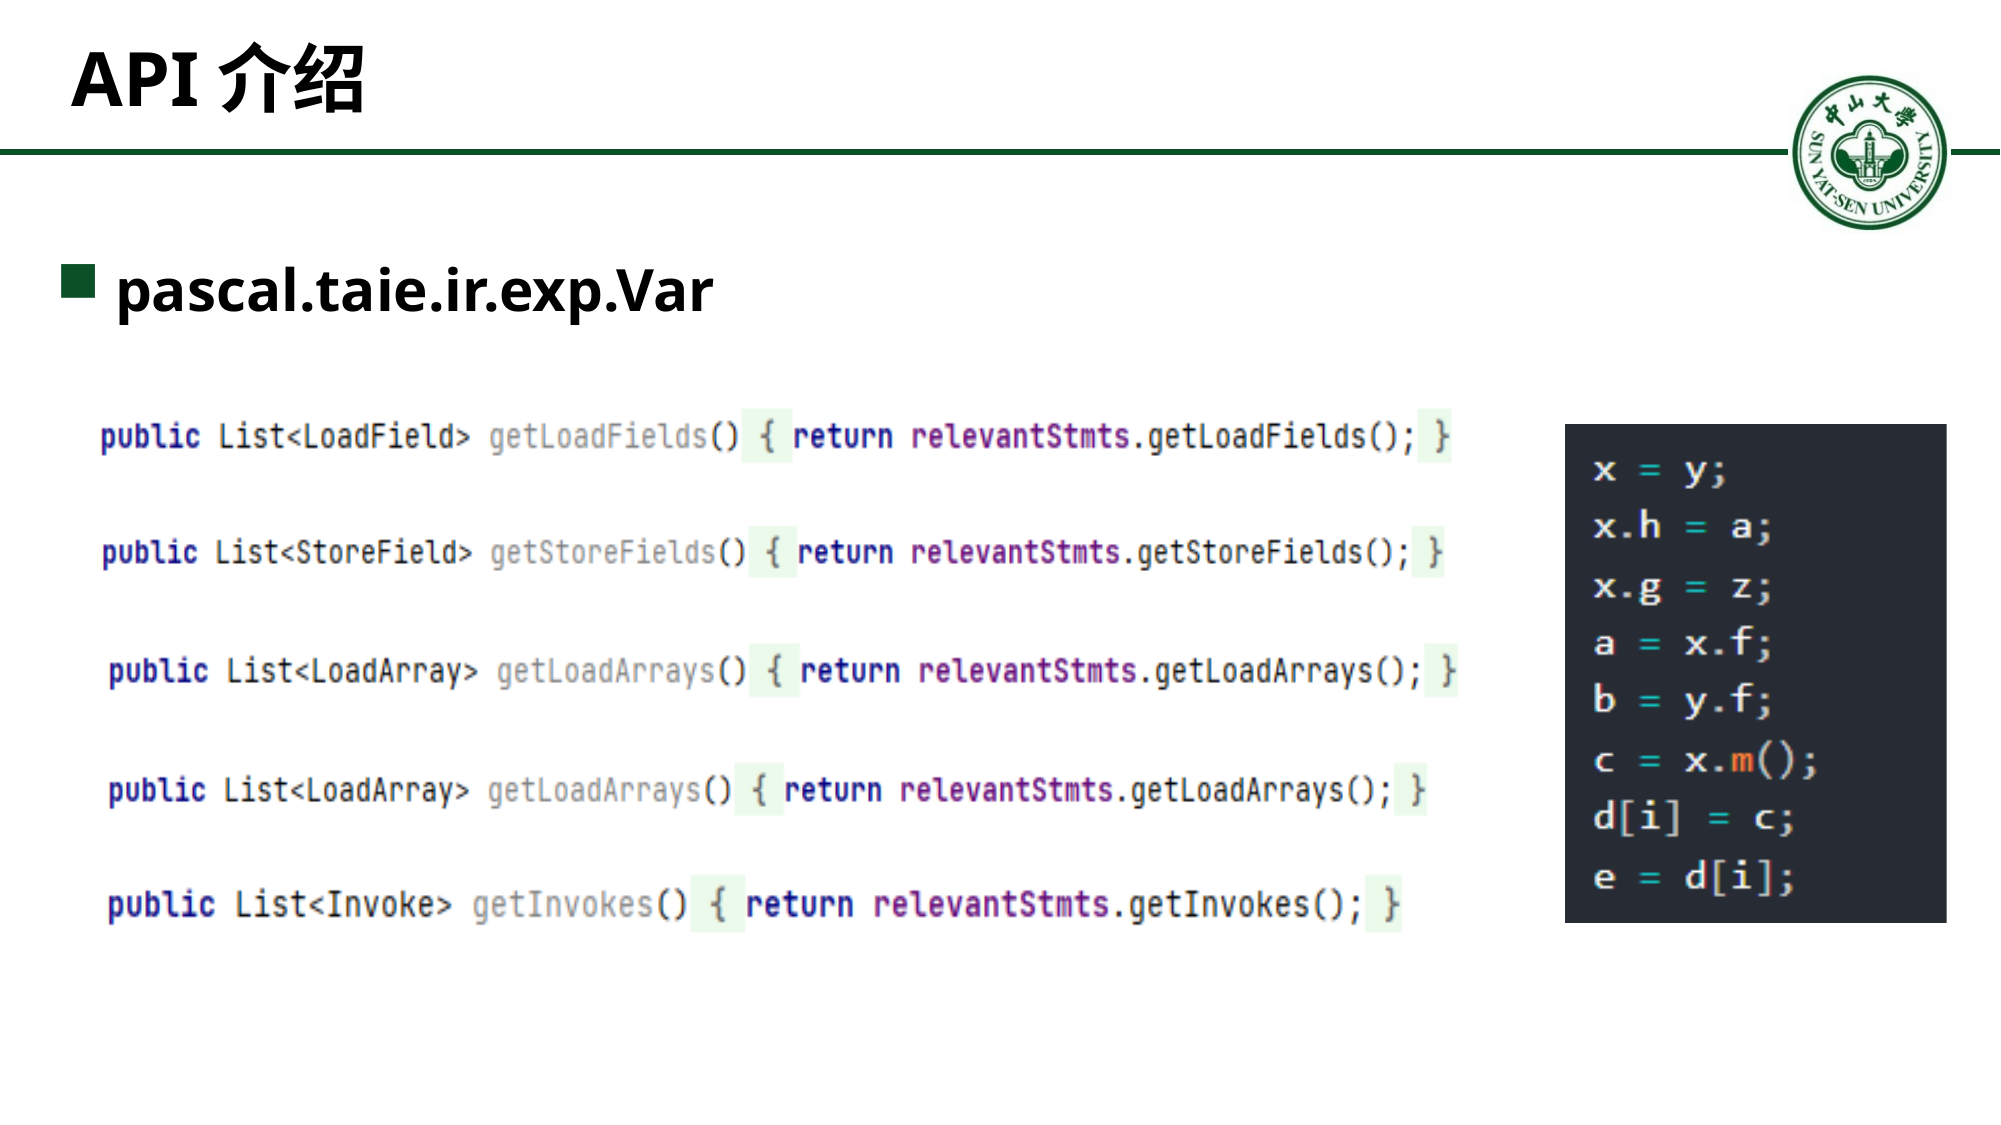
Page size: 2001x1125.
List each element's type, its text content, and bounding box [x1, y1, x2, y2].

title API介绍 [56, 0, 1732, 153]
picture [1788, 71, 1951, 234]
picture [1565, 423, 1947, 923]
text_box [90, 402, 1488, 954]
list pascal.taie.ir.exp.Var [41, 210, 1879, 332]
